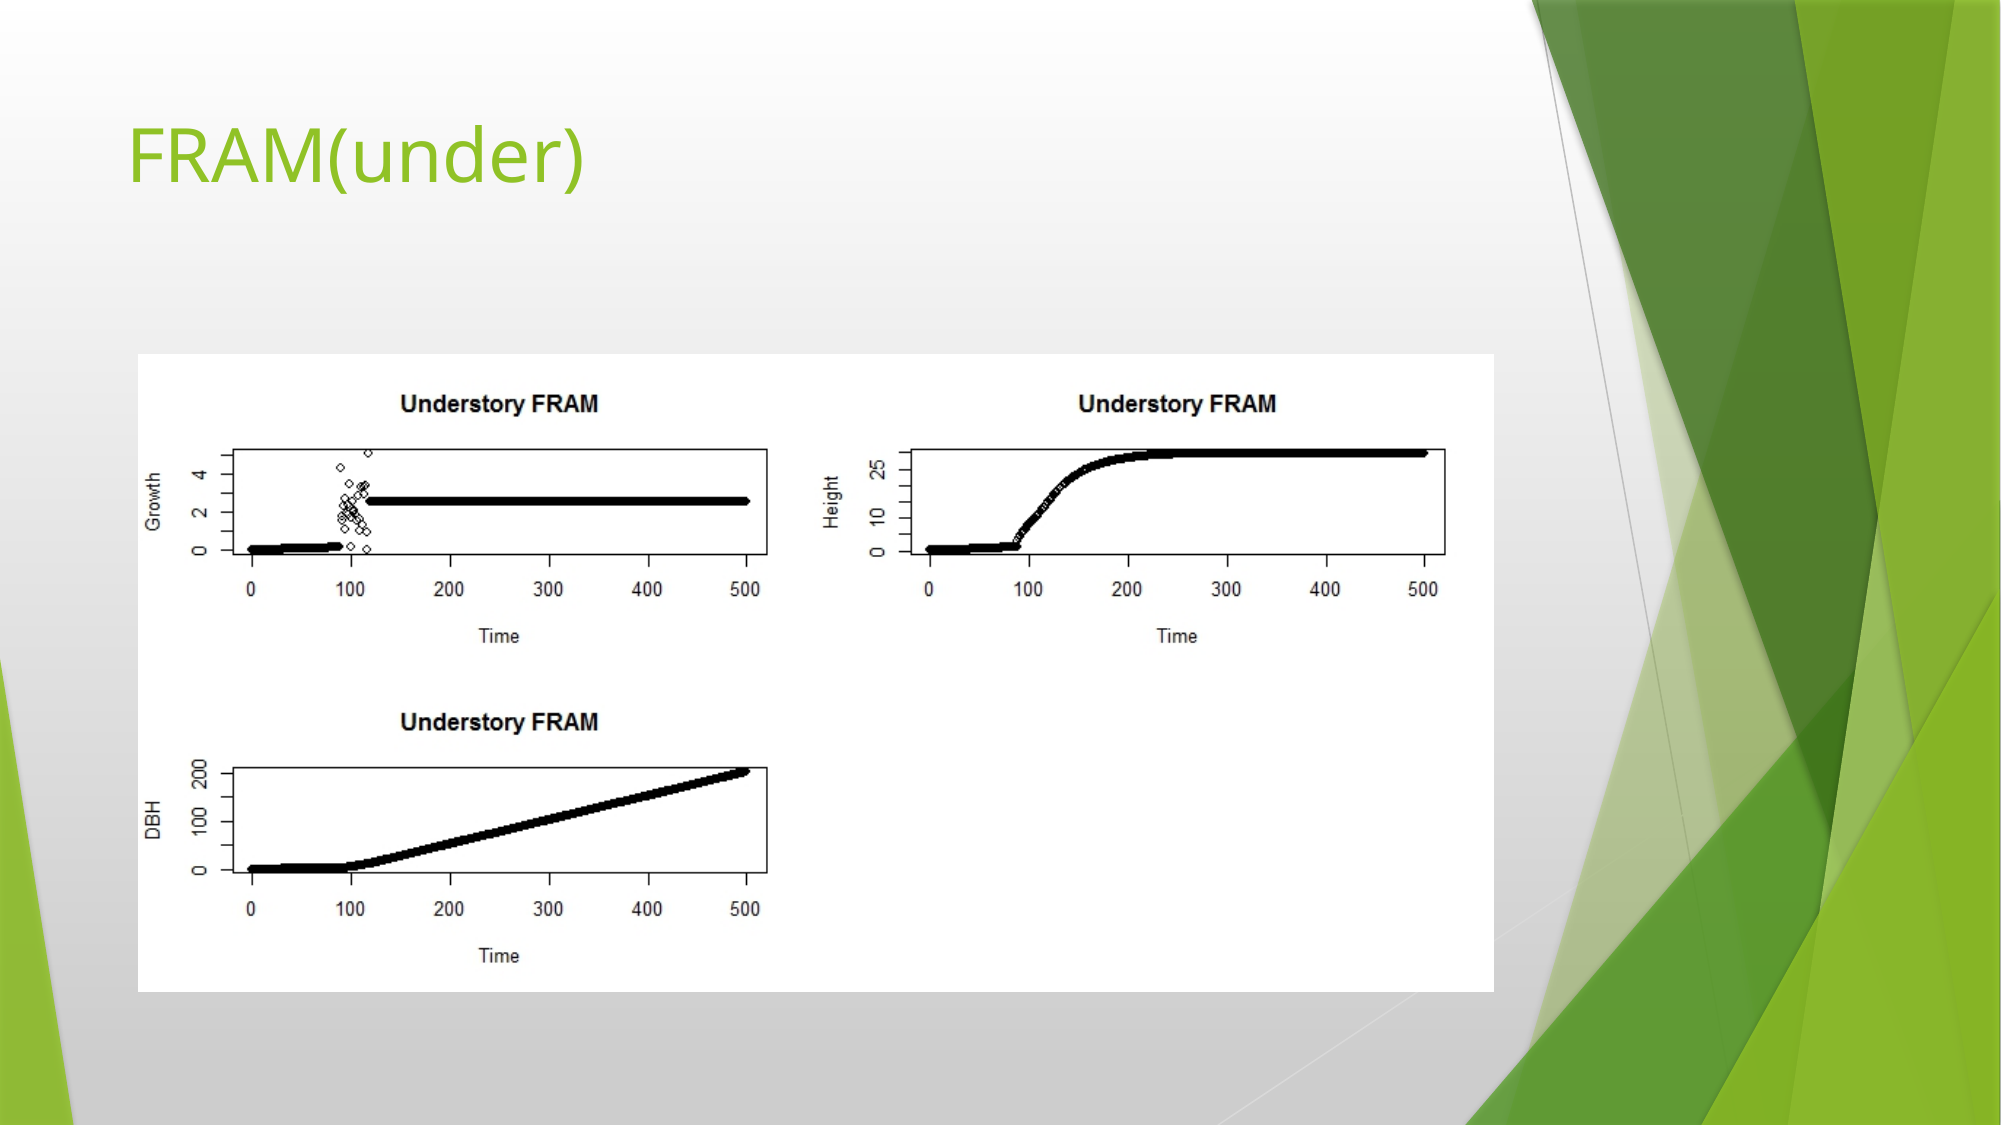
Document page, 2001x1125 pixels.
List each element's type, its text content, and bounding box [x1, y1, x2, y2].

title FRAM(under) [111, 99, 1522, 317]
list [138, 353, 1495, 992]
